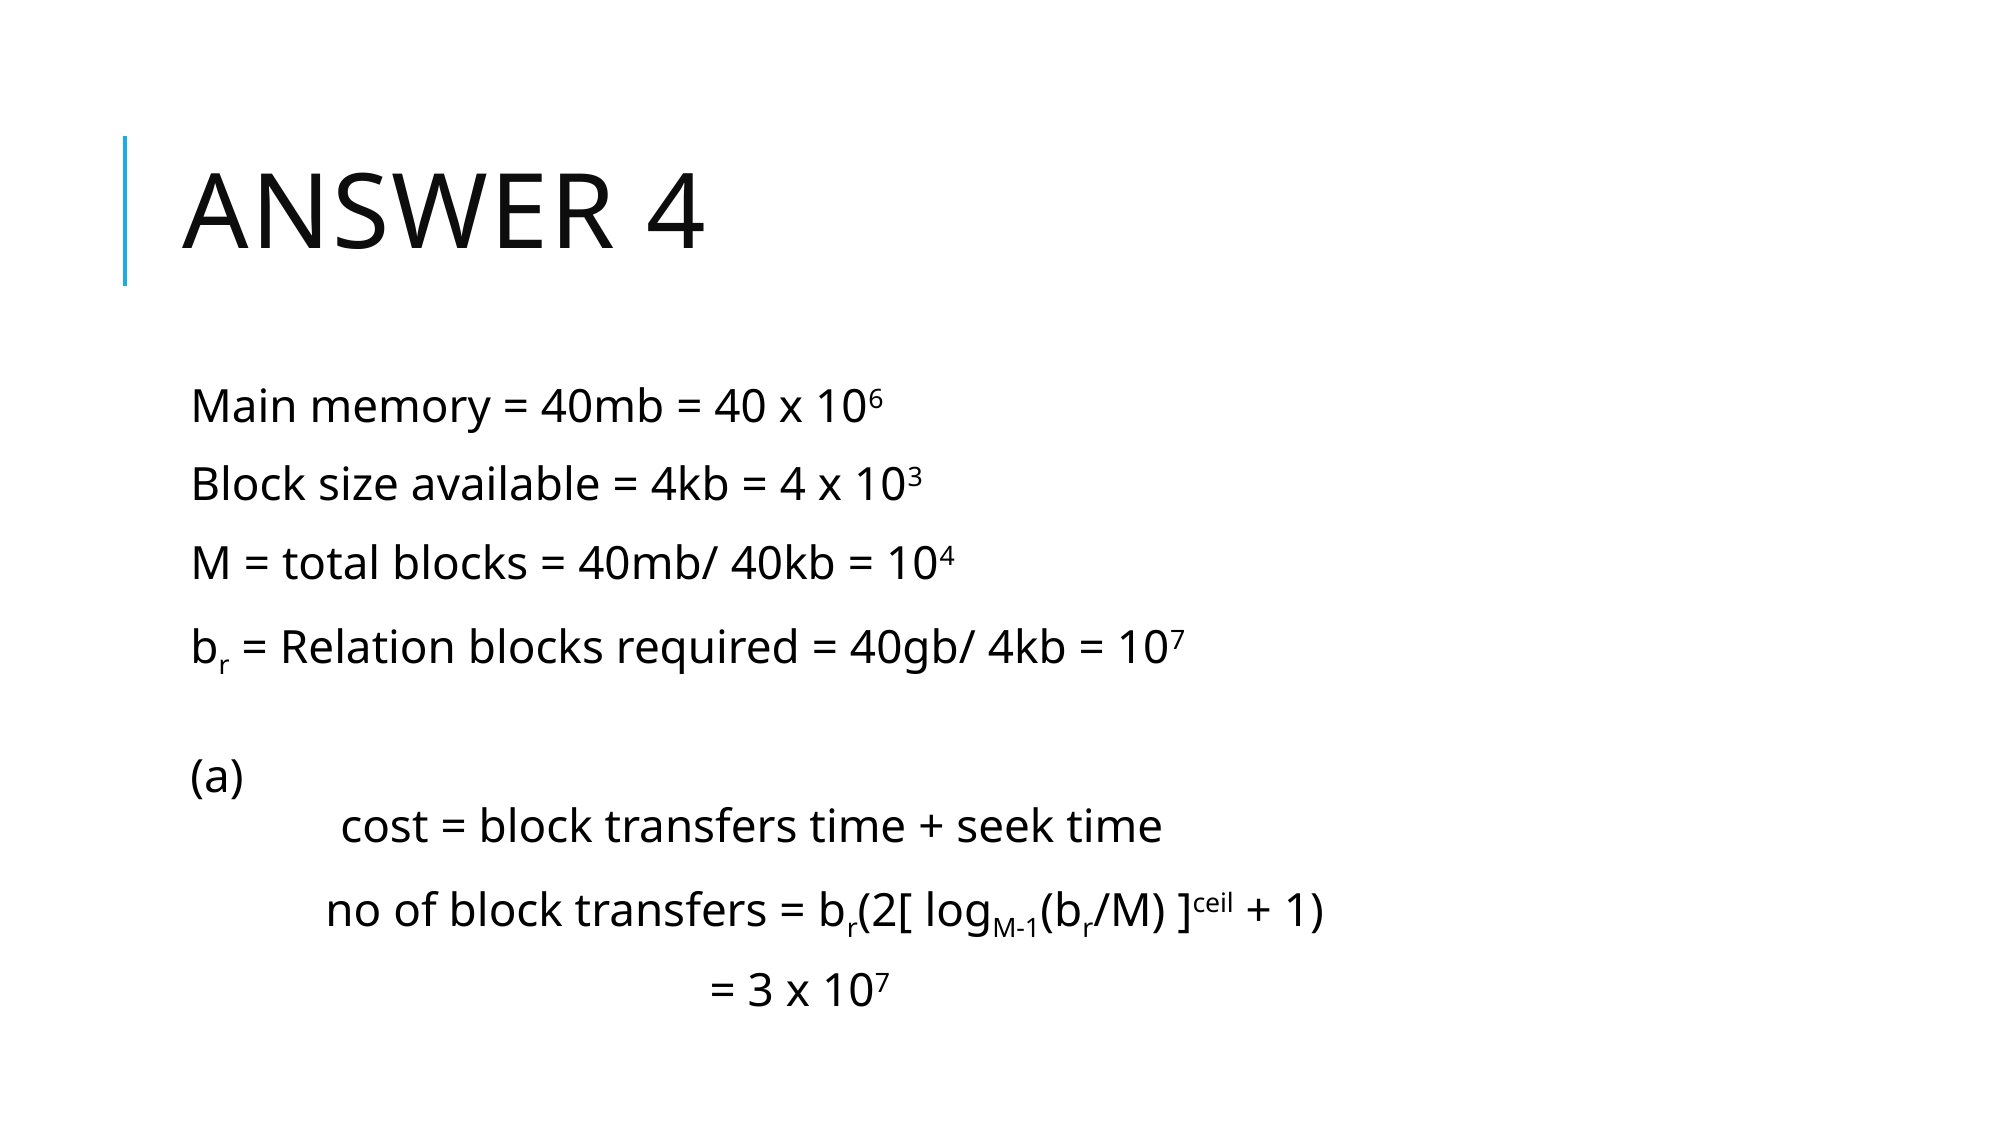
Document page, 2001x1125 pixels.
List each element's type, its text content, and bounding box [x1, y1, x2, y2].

title Answer 4 [168, 96, 1763, 342]
list Main memory = 40mb = 40 x 106 Block size available = 4kb = 4 x 103 M = total blocks = 40mb/ 40kb = 104 br = Relation blocks required = 40gb/ 4kb = 107 (a) cost = block transfers time + seek time no of block transfers = br(2[ logM-1(br/M) ]ceil + 1) = 3 x 107 [168, 375, 1763, 1035]
